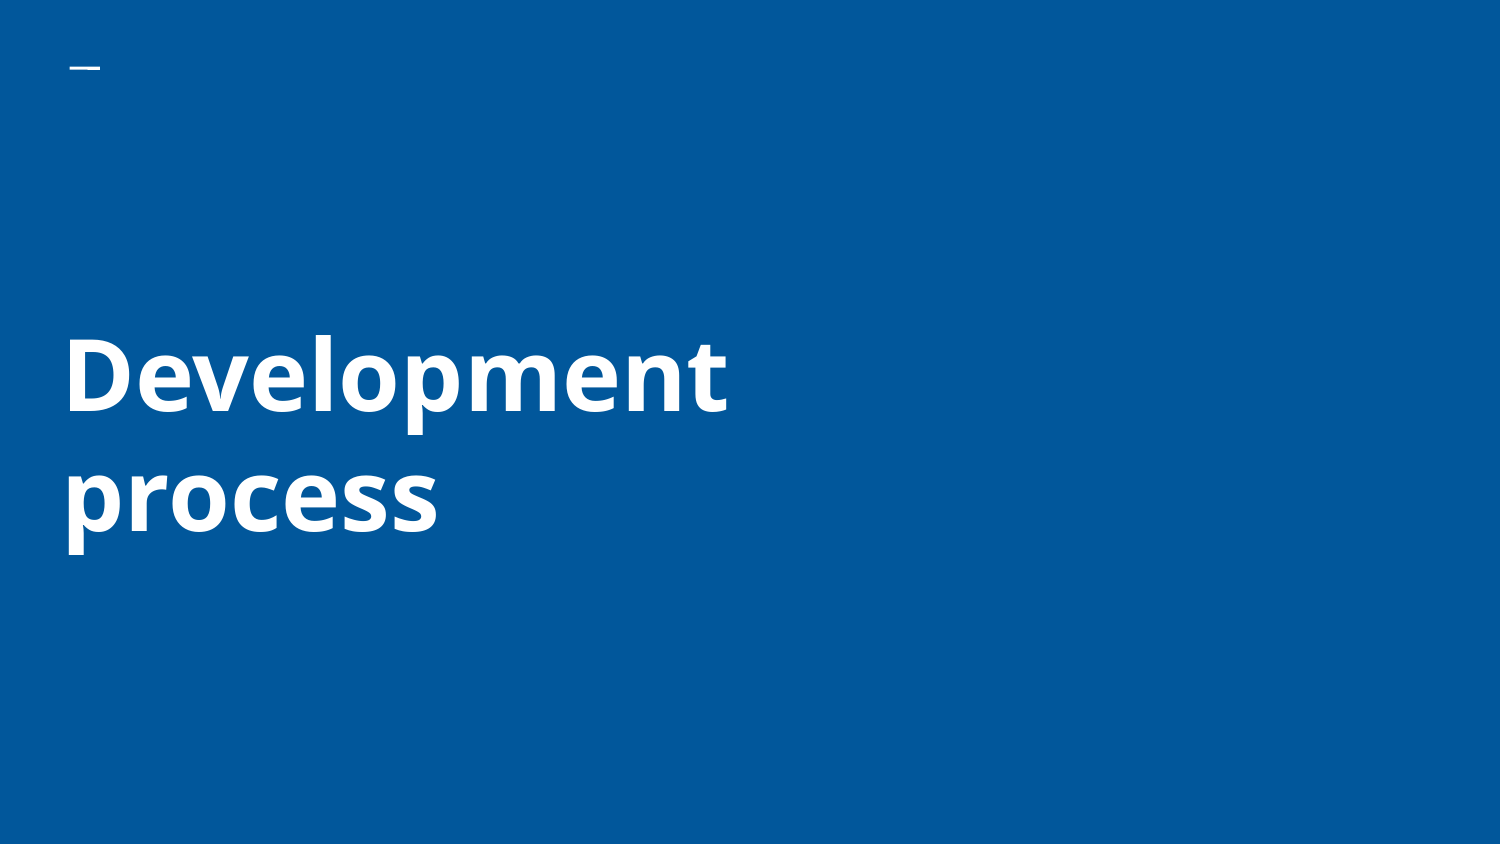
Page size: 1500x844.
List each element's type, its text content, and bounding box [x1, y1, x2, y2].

title Development process [46, 116, 1071, 746]
